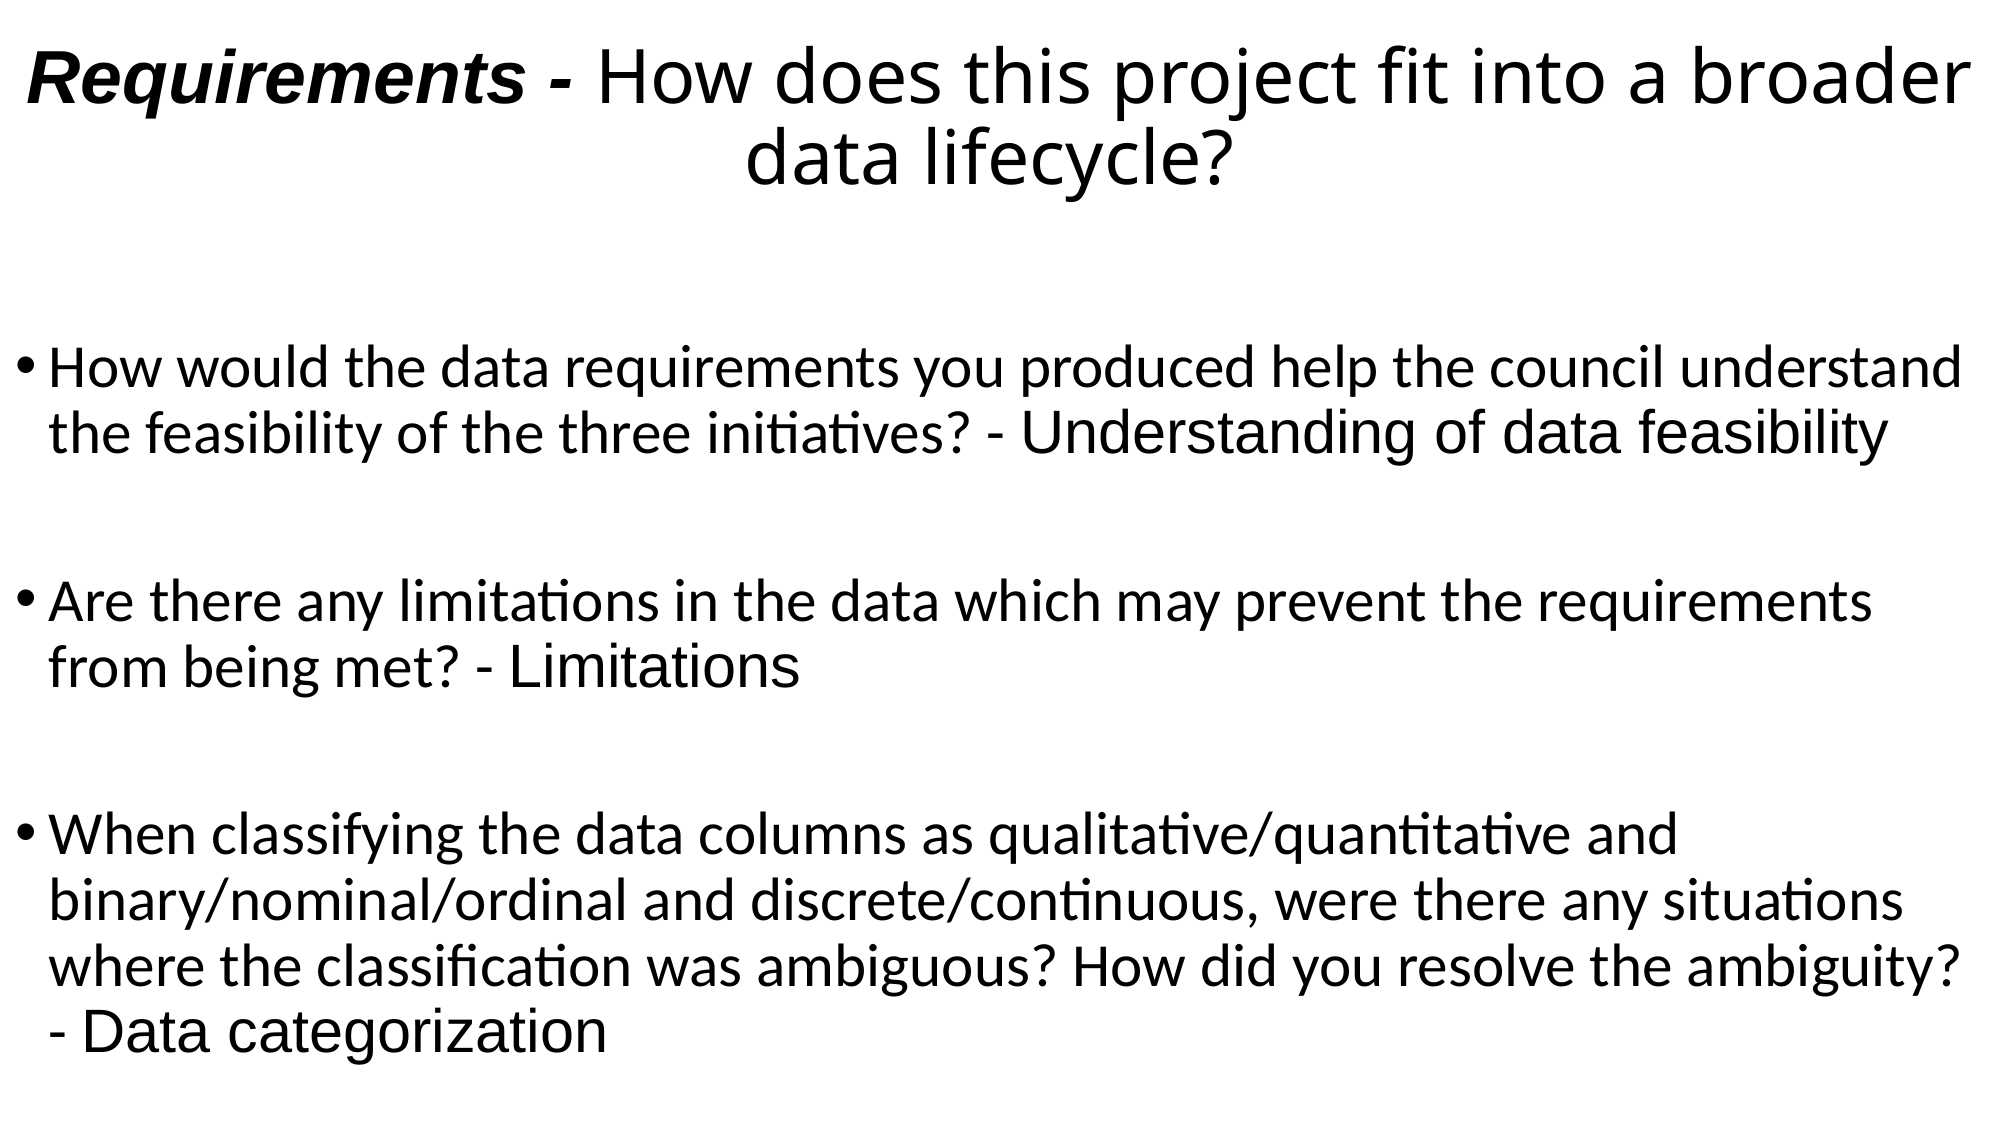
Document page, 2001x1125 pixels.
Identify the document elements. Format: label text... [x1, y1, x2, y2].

list How would the data requirements you produced help the council understand the feasibility of the three initiatives? - Understanding of data feasibility Are there any limitations in the data which may prevent the requirements from being met? - Limitations When classifying the data columns as qualitative/quantitative and binary/nominal/ordinal and discrete/continuous, were there any situations where the classification was ambiguous? How did you resolve the ambiguity? - Data categorization [0, 225, 2000, 1109]
title Requirements - How does this project fit into a broader data lifecycle? [0, 29, 2000, 225]
